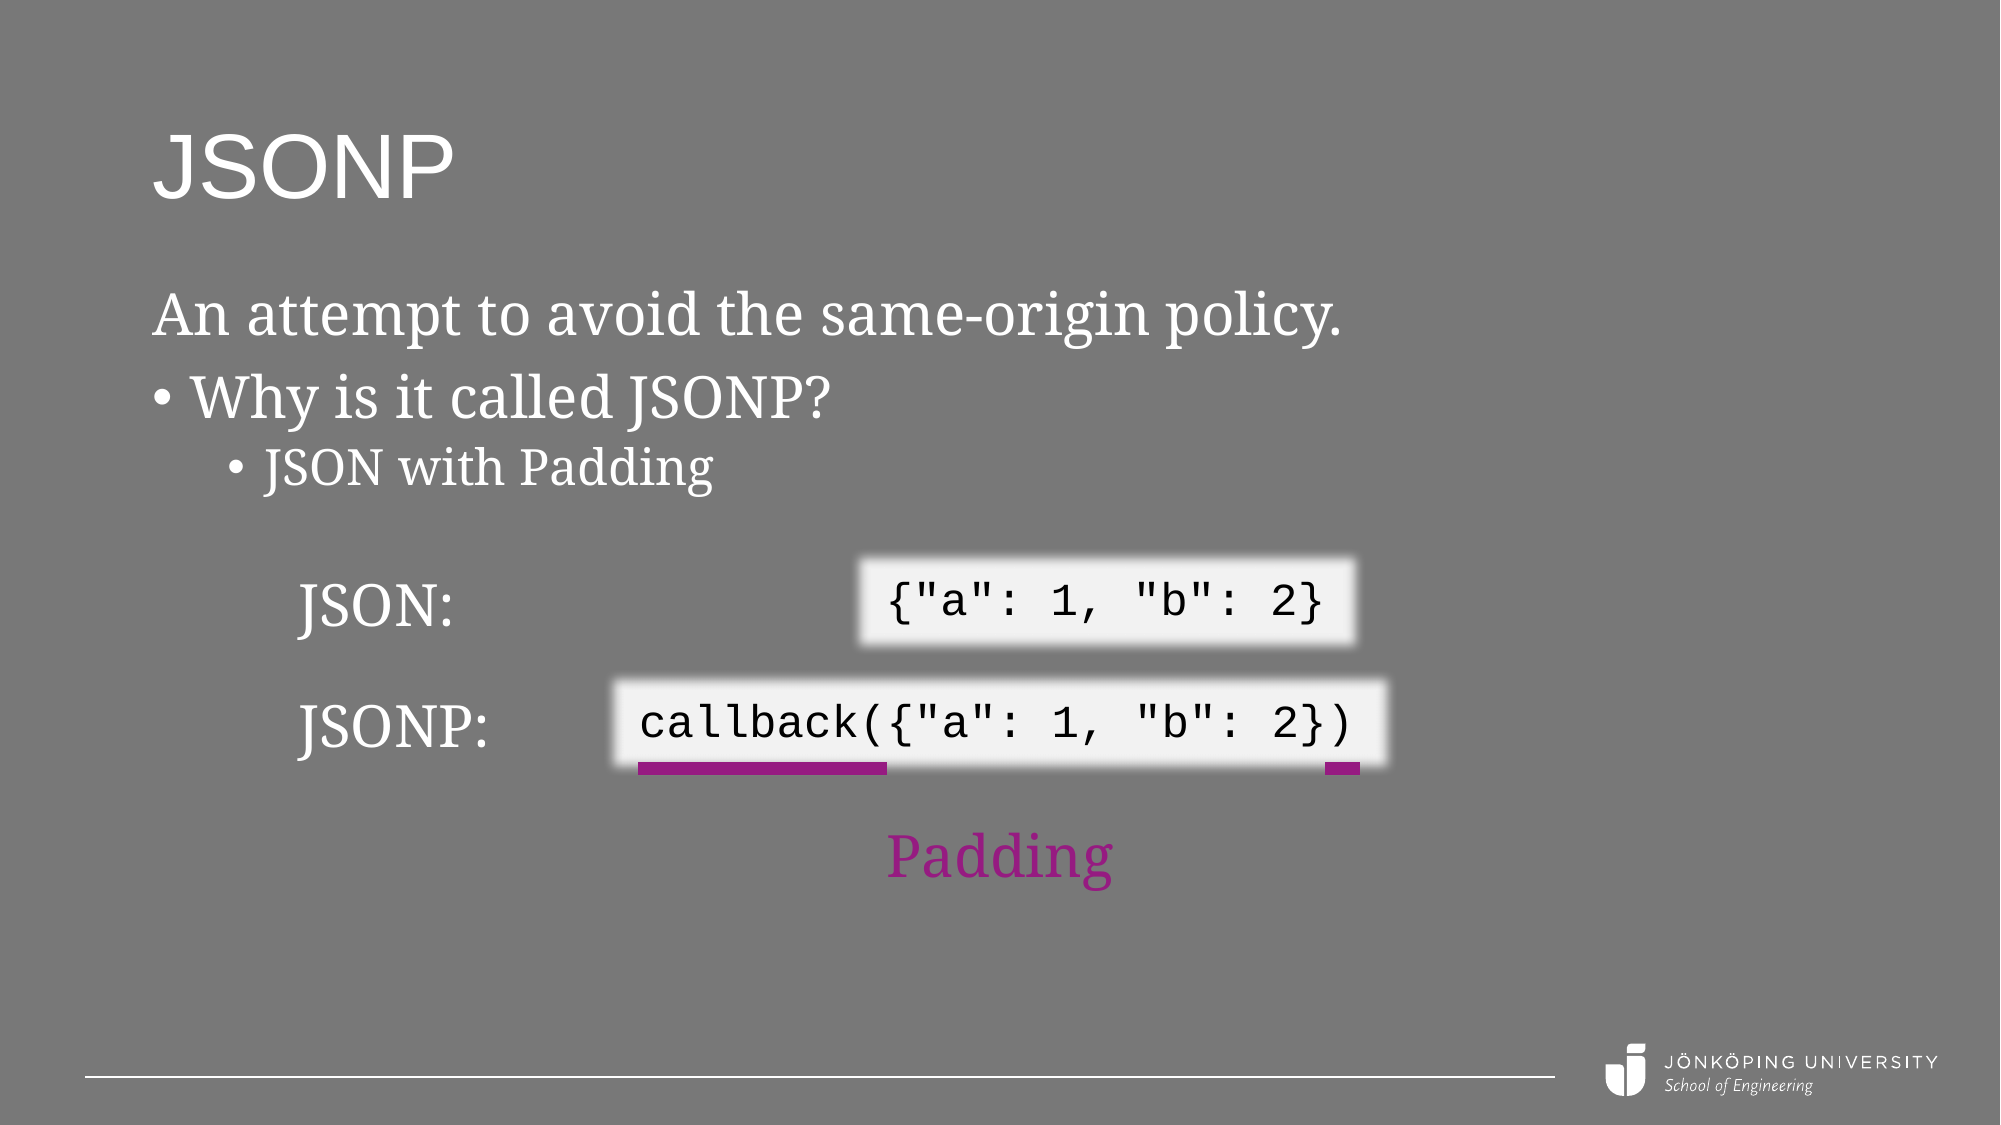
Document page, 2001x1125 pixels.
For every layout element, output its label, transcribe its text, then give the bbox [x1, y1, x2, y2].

title JSONP [137, 59, 1863, 277]
text_box An attempt to avoid the same-origin policy. Why is it called JSONP? JSON with Padding [137, 277, 1956, 504]
text_box Padding [817, 819, 1183, 898]
text_box JSONP: [283, 689, 582, 768]
text_box {"a": 1, "b": 2} [870, 568, 1344, 634]
text_box JSON: [283, 568, 527, 647]
text_box callback({"a": 1, "b": 2}) [624, 690, 1376, 755]
